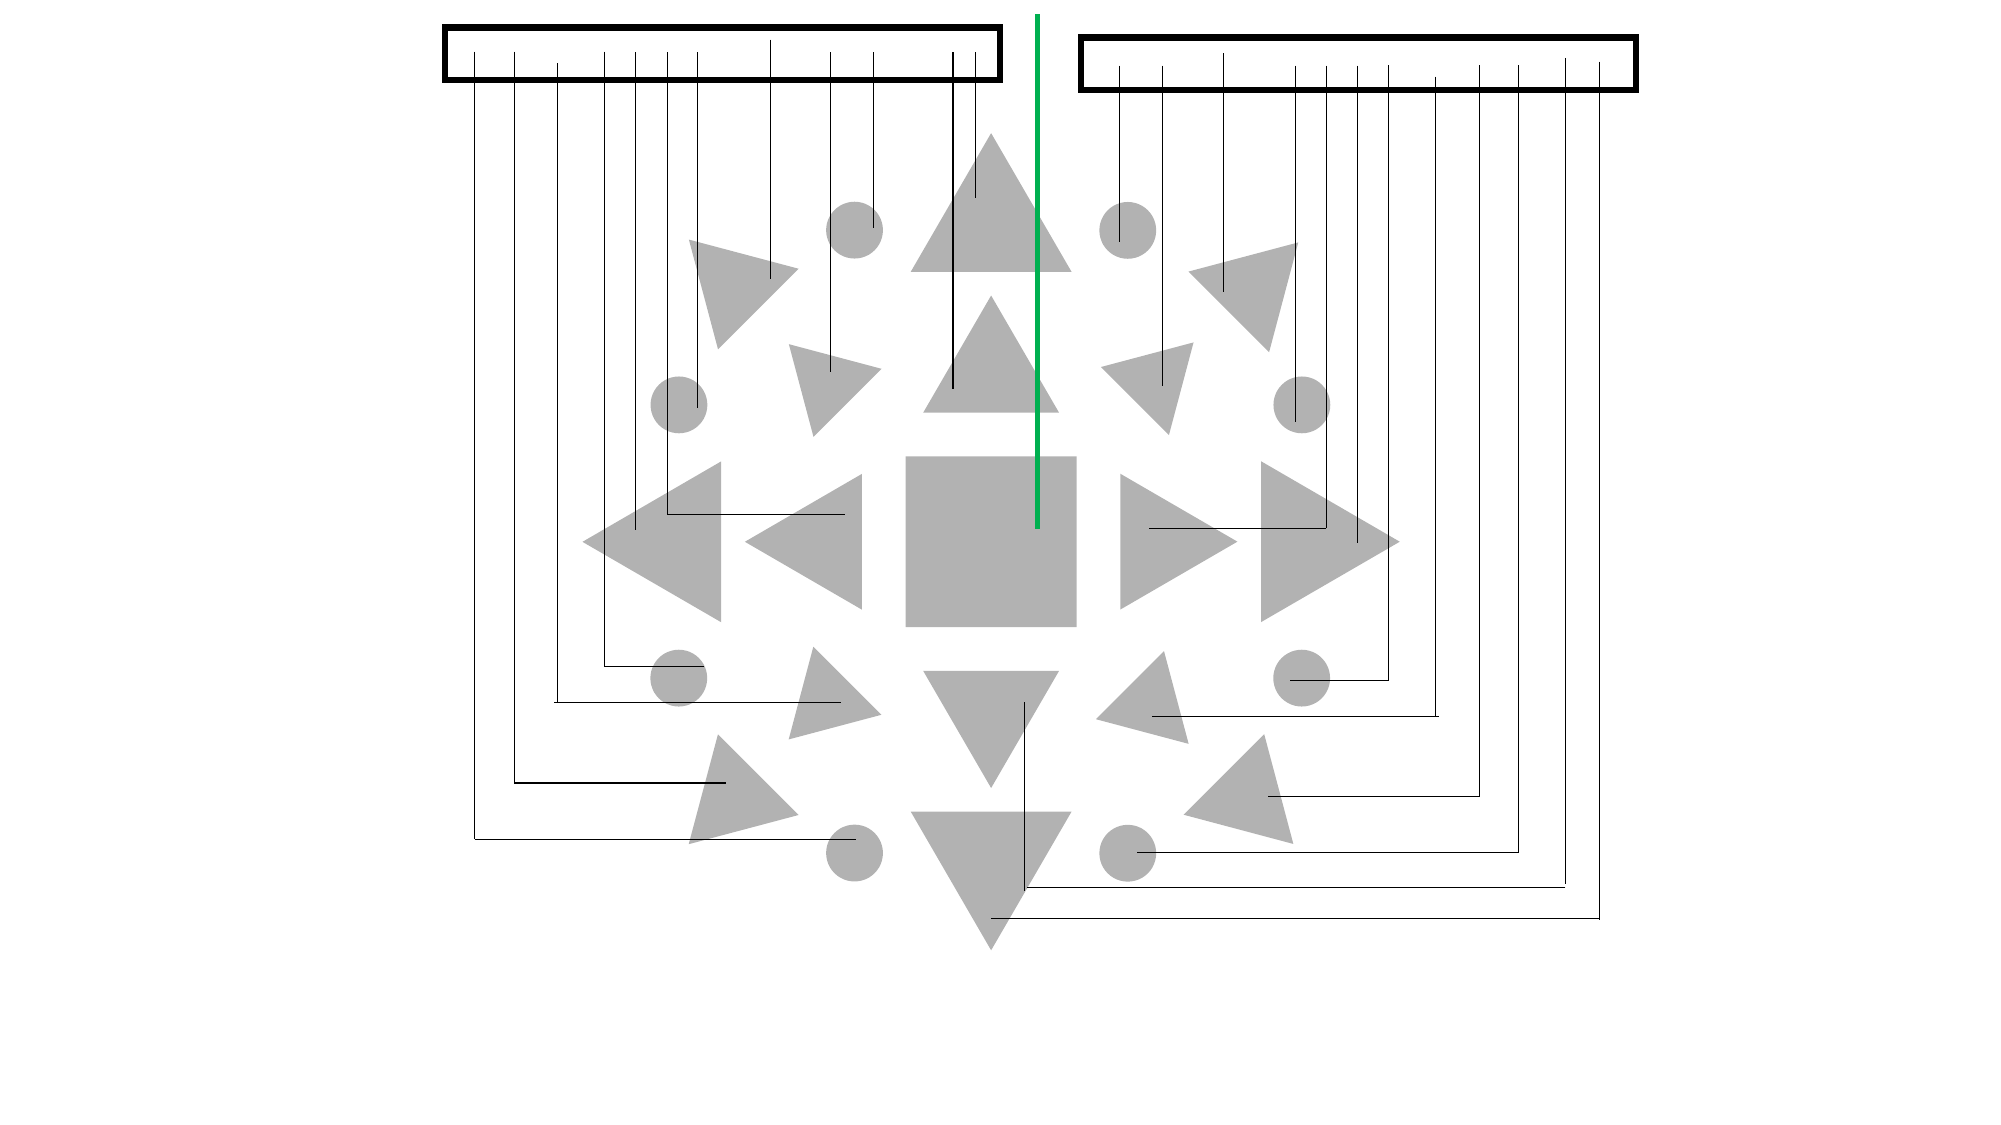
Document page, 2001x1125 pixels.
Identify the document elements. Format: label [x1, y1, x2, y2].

text_box [1026, 133, 1400, 887]
text_box [1000, 376, 1332, 707]
text_box [445, 27, 1000, 840]
text_box [1080, 36, 1637, 91]
text_box [582, 707, 1400, 951]
text_box [1000, 133, 1037, 376]
